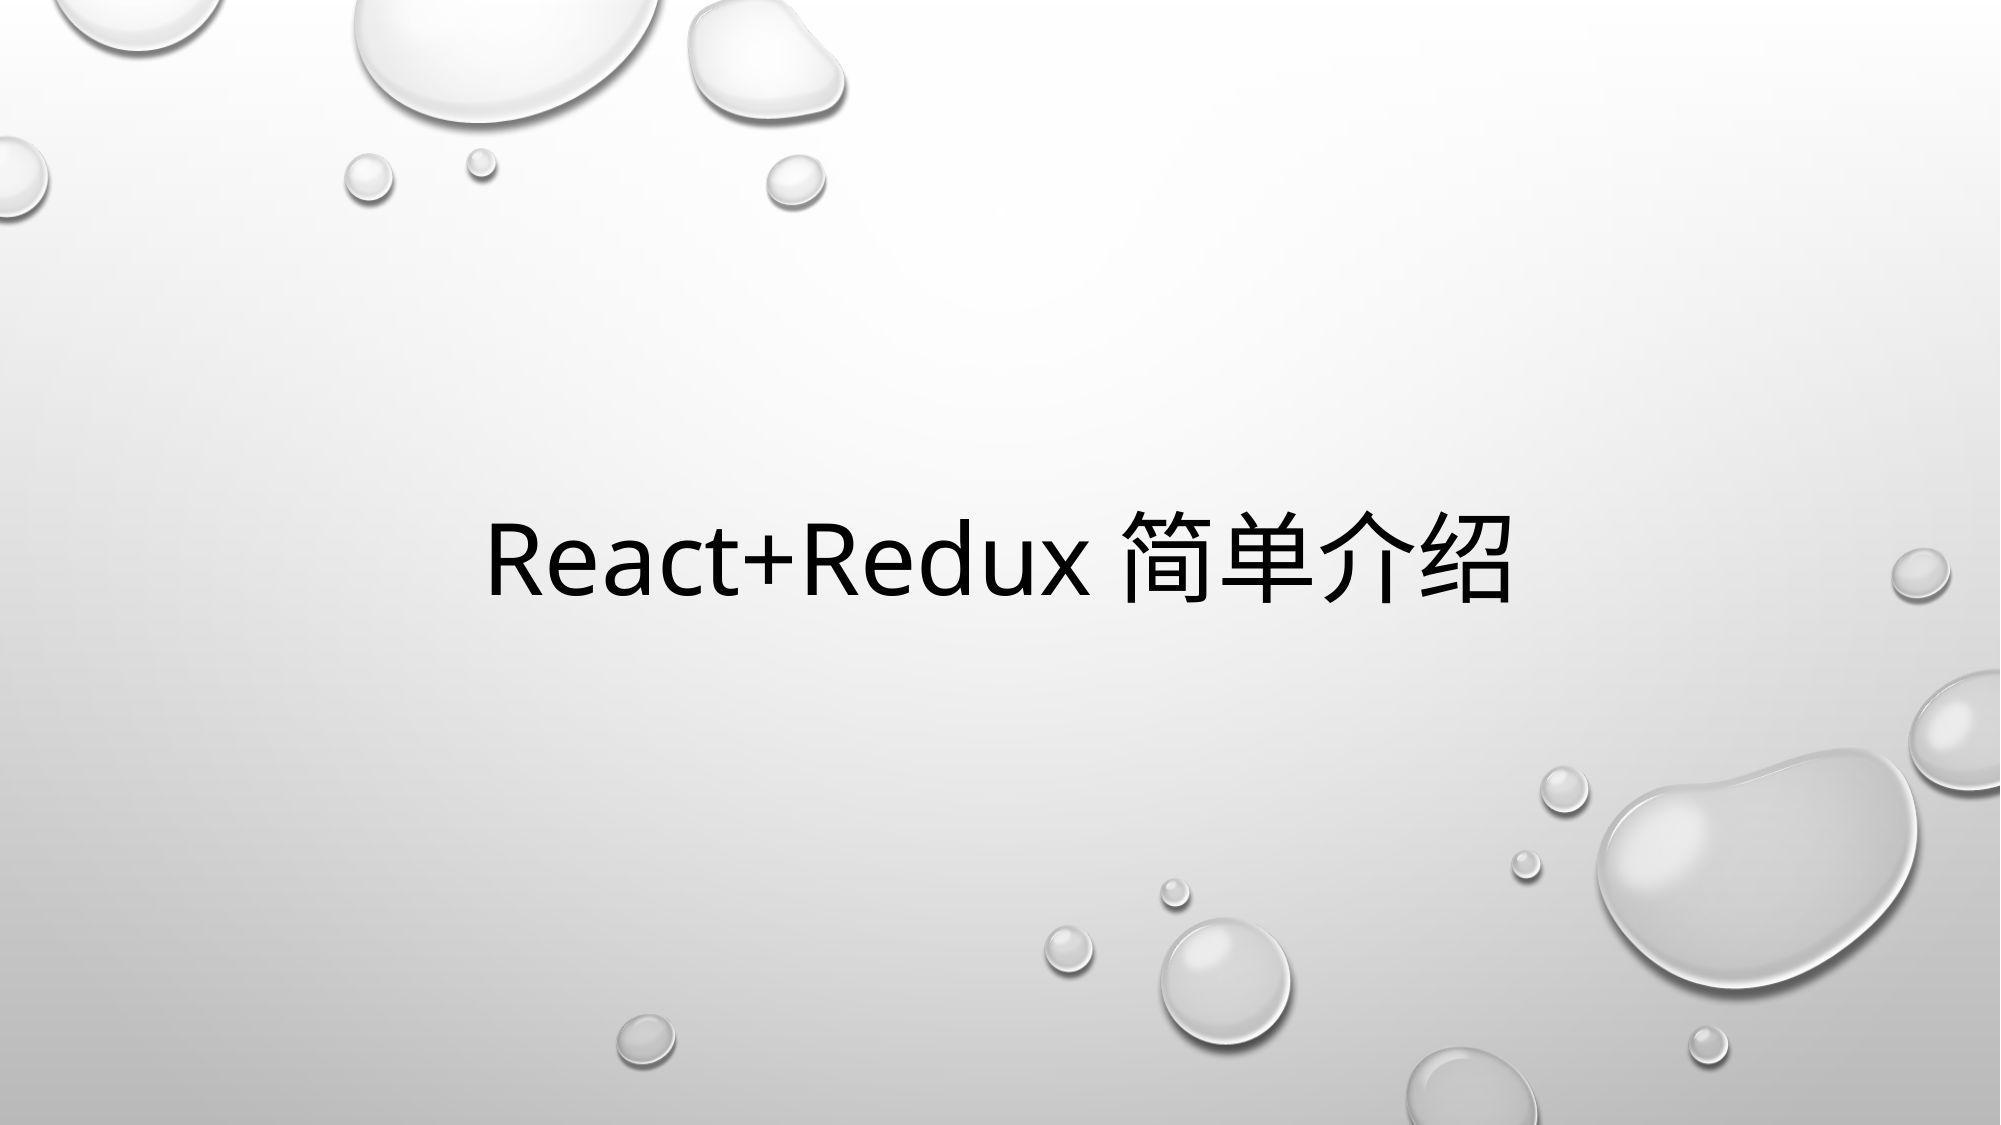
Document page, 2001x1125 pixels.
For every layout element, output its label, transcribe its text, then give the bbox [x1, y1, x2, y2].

title React+Redux简单介绍 [287, 213, 1713, 625]
picture [0, 0, 2000, 1125]
